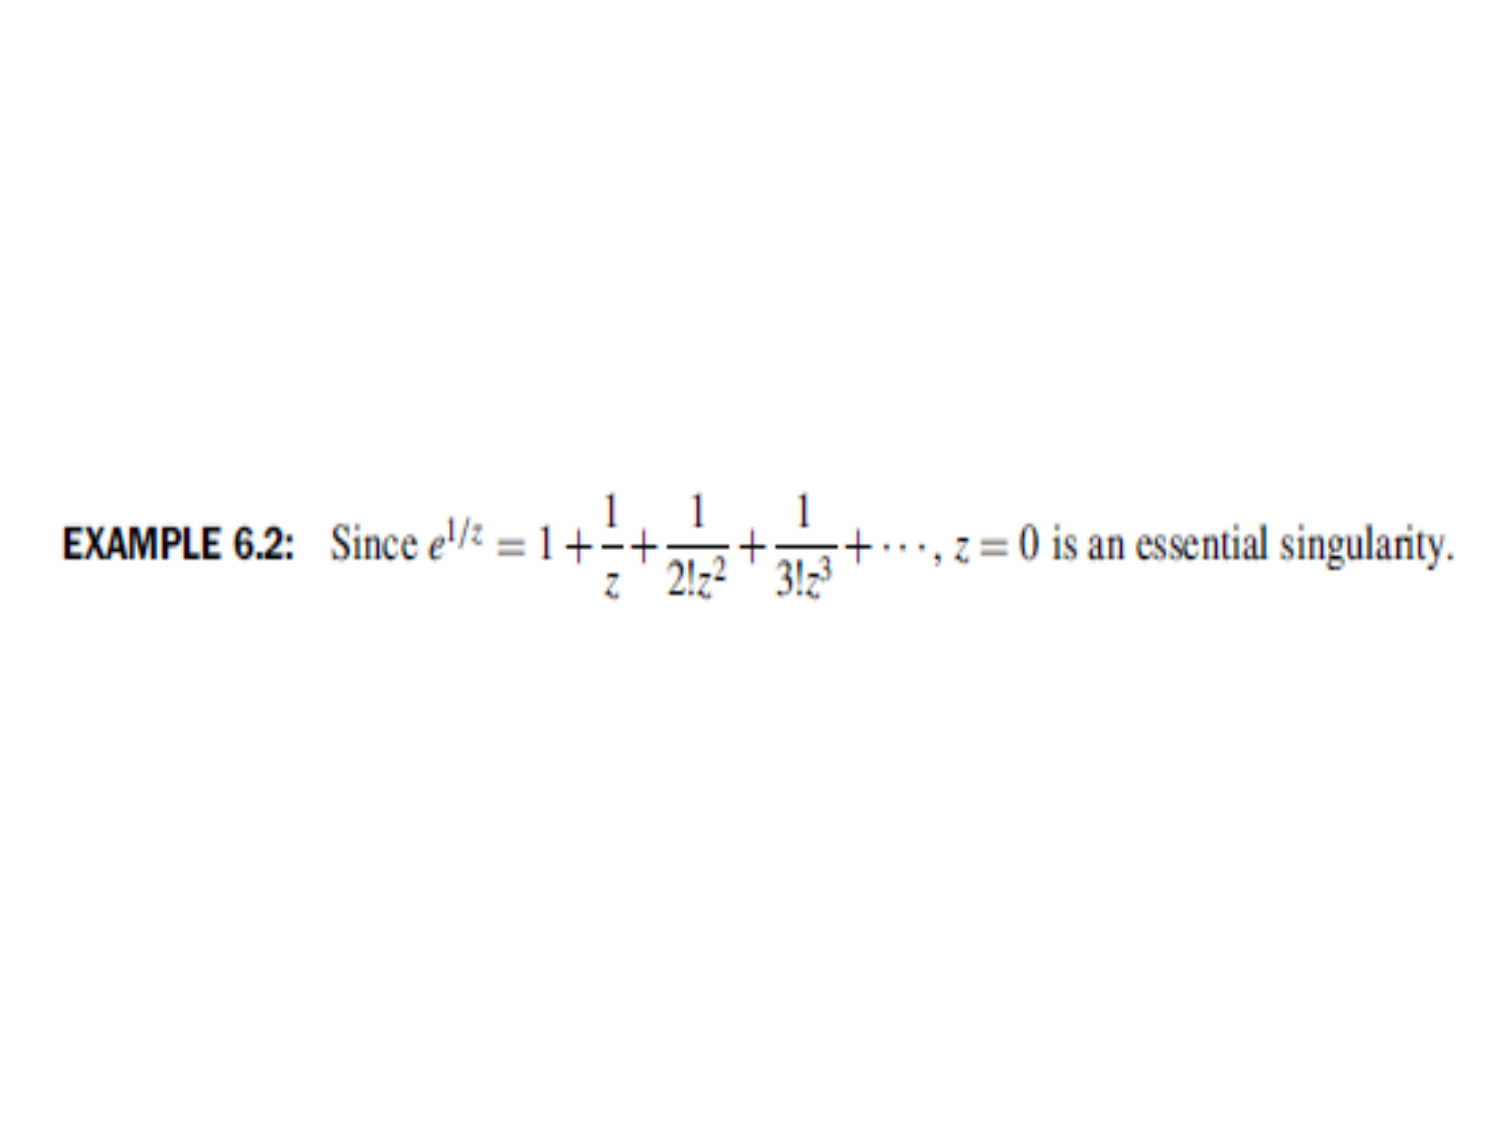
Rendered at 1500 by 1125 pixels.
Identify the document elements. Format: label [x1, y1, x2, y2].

list [0, 468, 1500, 622]
